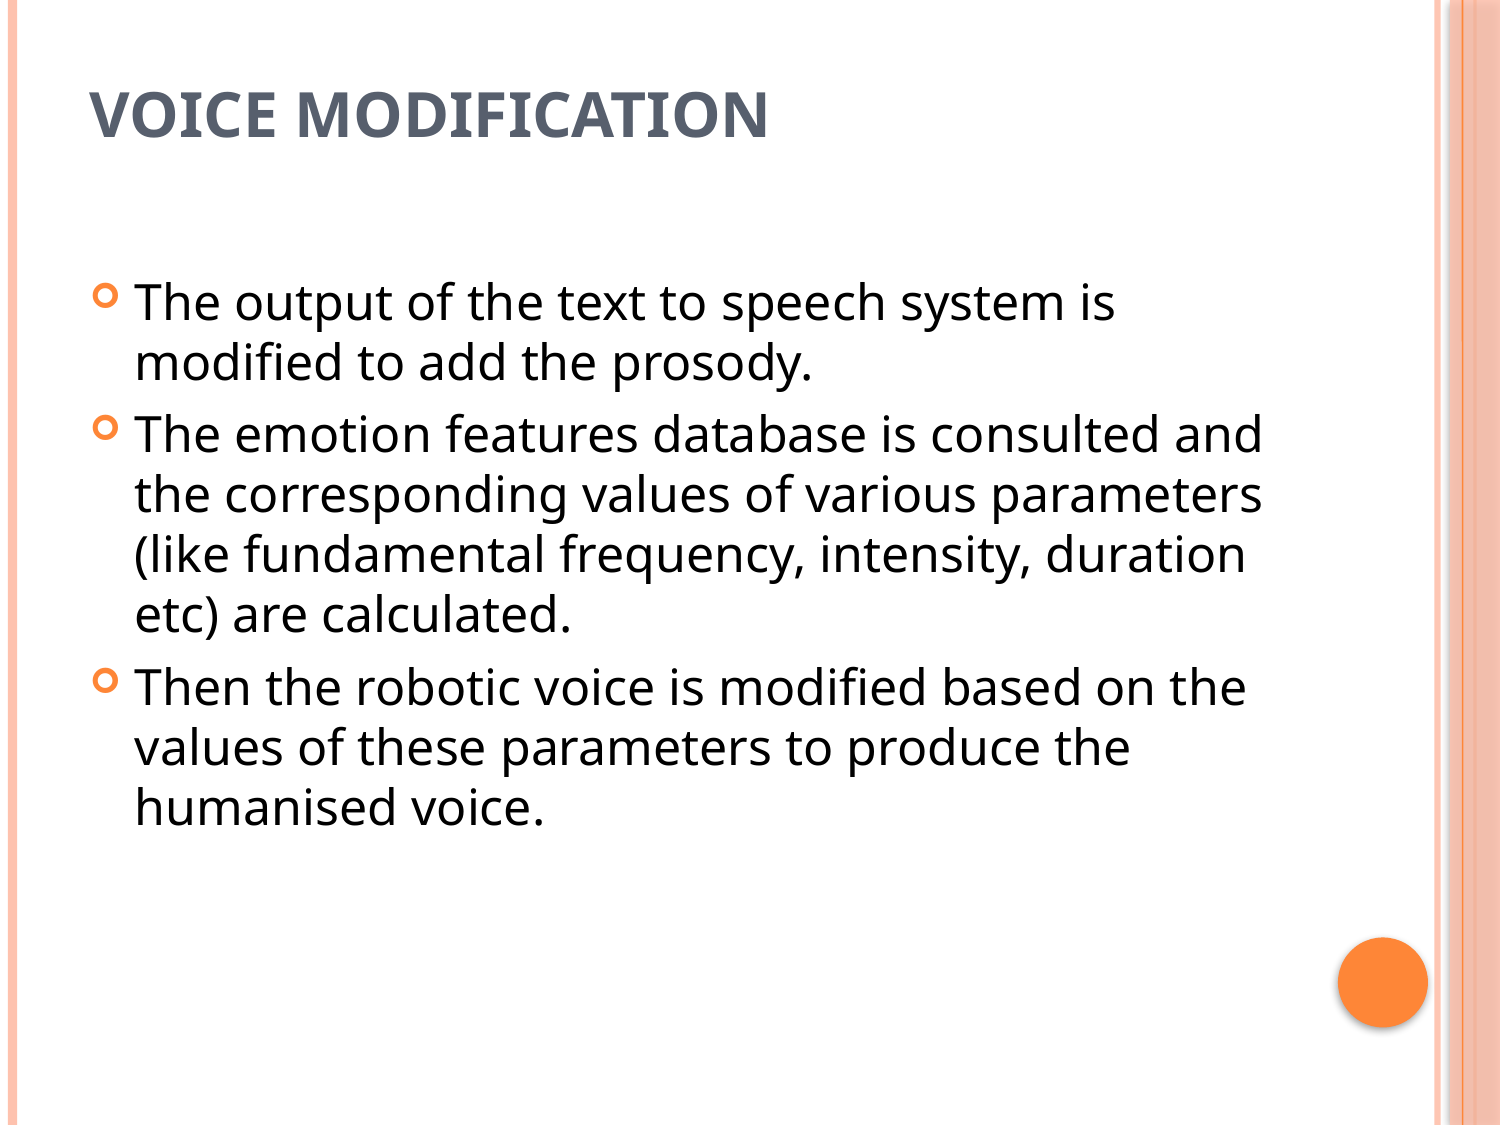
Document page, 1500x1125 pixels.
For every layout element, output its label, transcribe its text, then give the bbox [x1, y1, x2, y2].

title Voice Modification [75, 45, 1300, 233]
list The output of the text to speech system is modified to add the prosody. The emotion features database is consulted and the corresponding values of various parameters (like fundamental frequency, intensity, duration etc) are calculated. Then the robotic voice is modified based on the values of these parameters to produce the humanised voice. [75, 262, 1300, 1062]
